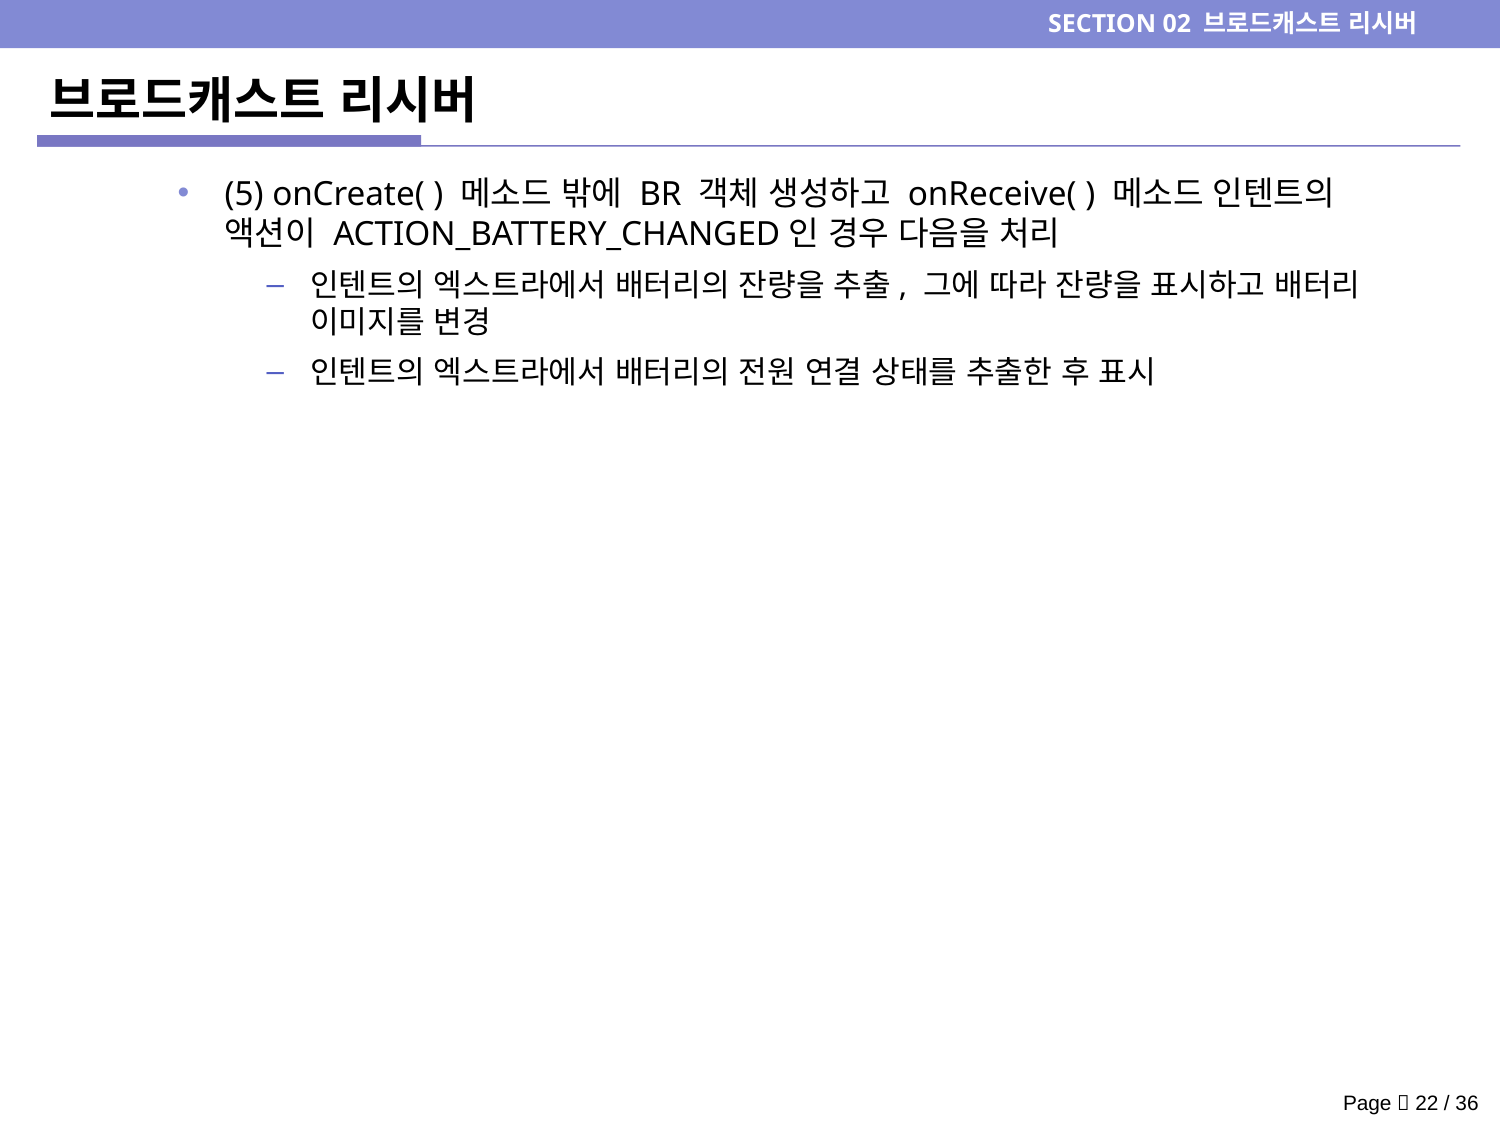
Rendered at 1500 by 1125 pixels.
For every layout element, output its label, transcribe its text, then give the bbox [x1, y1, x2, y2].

title 브로드캐스트 리시버 [48, 67, 1448, 132]
list (5) onCreate( ) 메소드 밖에 BR 객체 생성하고 onReceive( ) 메소드 인텐트의 액션이 ACTION_BATTERY_CHANGED인 경우 다음을 처리 인텐트의 엑스트라에서 배터리의 잔량을 추출, 그에 따라 잔량을 표시하고 배터리 이미지를 변경 인텐트의 엑스트라에서 배터리의 전원 연결 상태를 추출한 후 표시 [104, 171, 1382, 880]
text_box SECTION 02 브로드캐스트 리시버 [1033, 0, 1459, 75]
